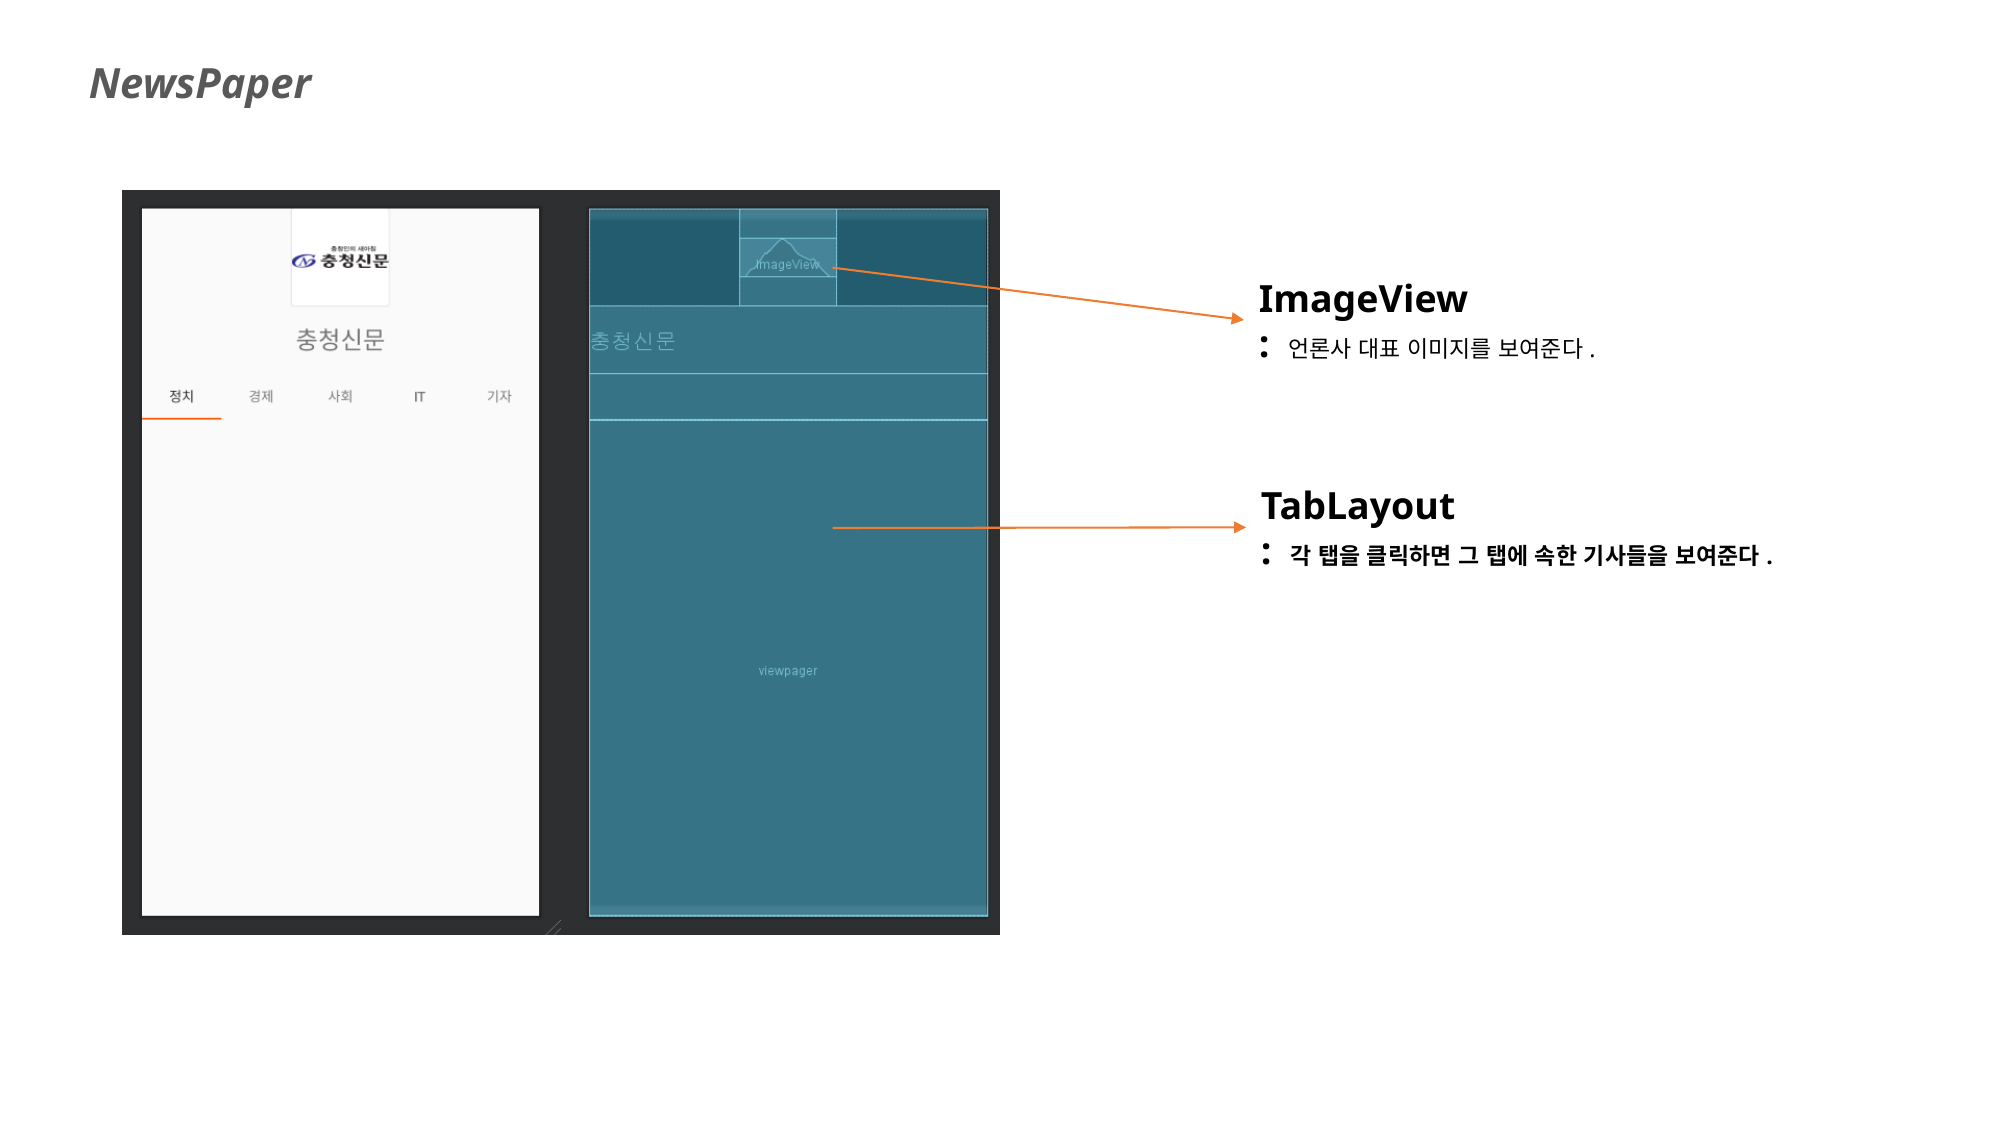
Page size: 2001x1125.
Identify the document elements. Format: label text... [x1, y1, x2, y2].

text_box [832, 267, 1244, 321]
text_box NewsPaper [73, 24, 1072, 114]
picture [121, 190, 1000, 935]
text_box TabLayout : 각 탭을 클릭하면 그 탭에 속한 기사들을 보여준다. [1246, 474, 1926, 580]
text_box ImageView : 언론사 대표 이미지를 보여준다. [1243, 267, 1924, 373]
